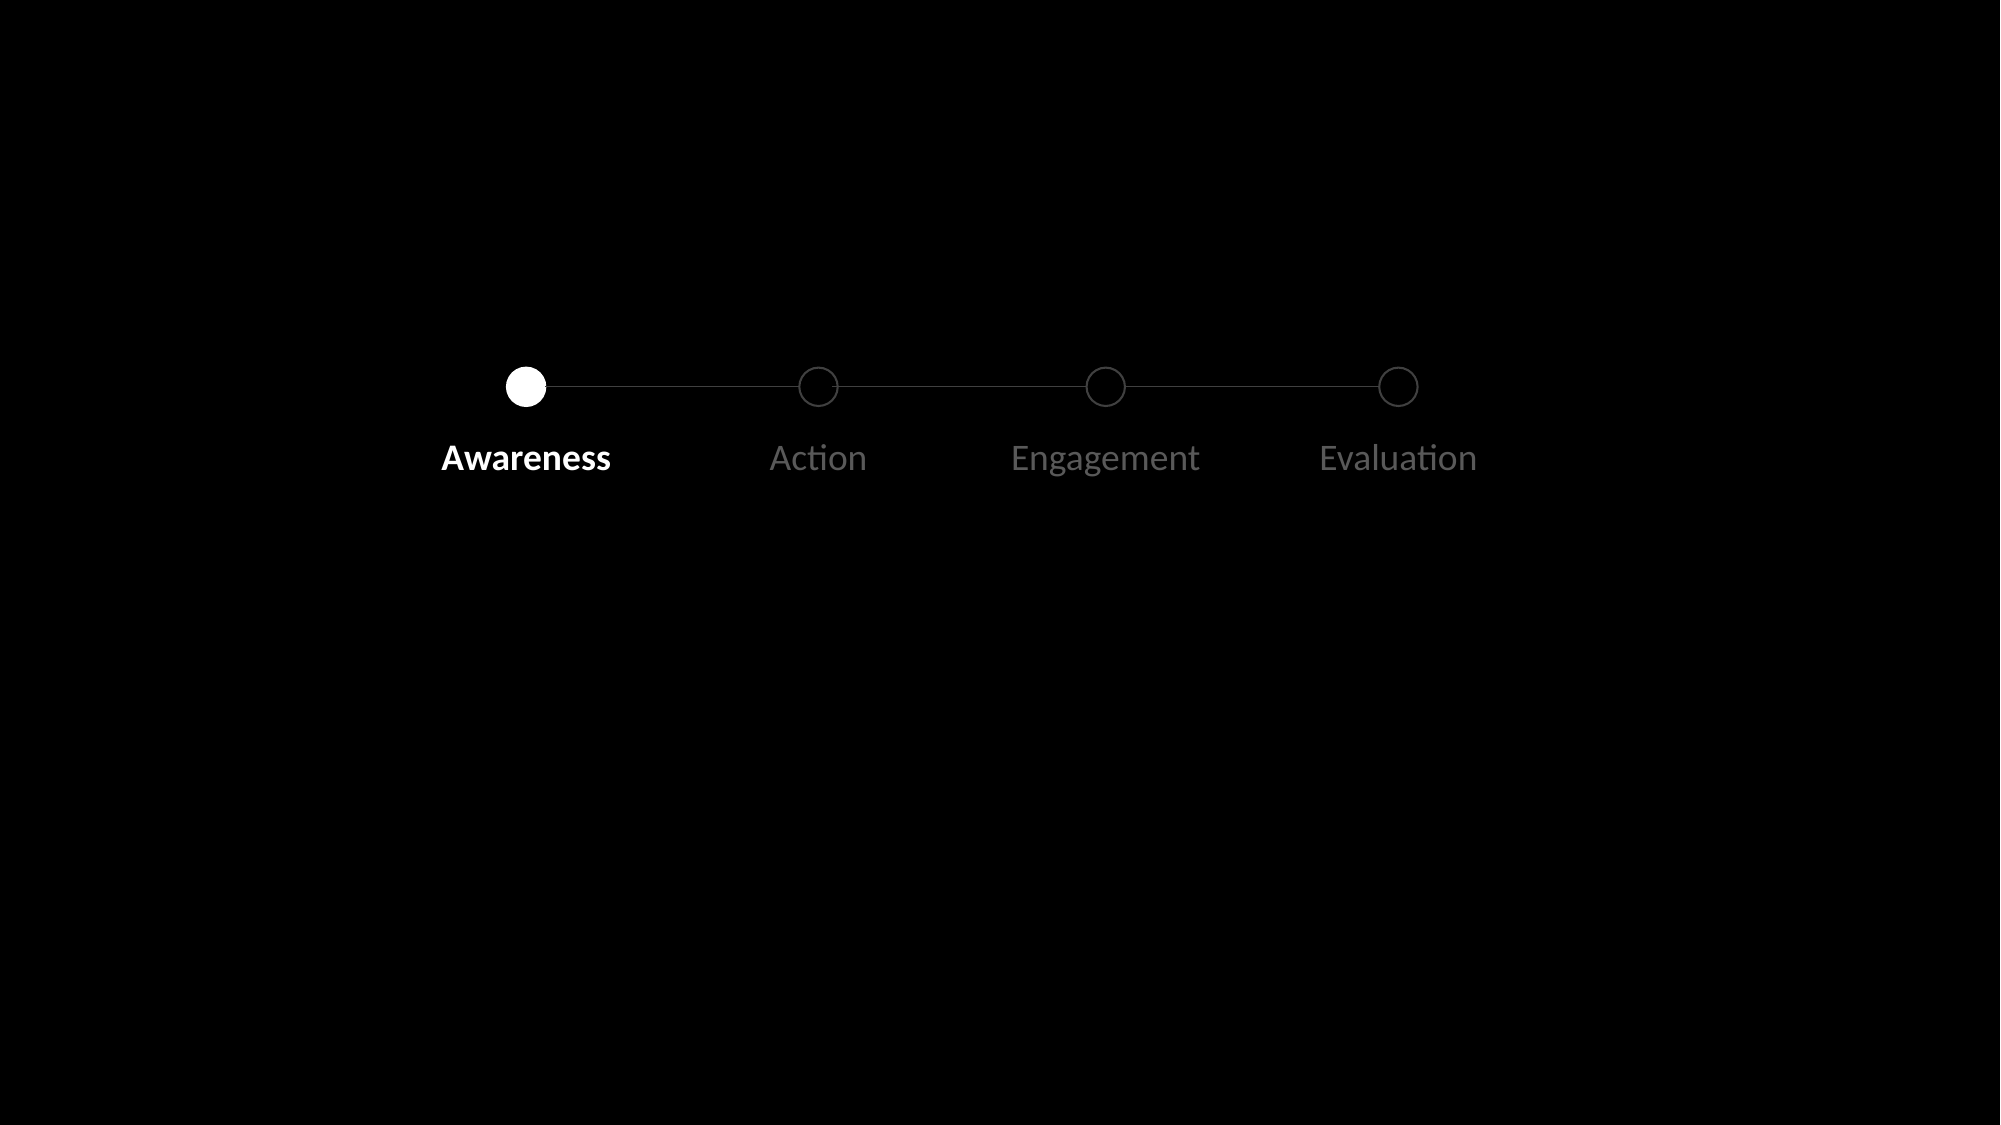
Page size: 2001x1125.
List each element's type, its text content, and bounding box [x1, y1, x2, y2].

text_box [1378, 366, 1419, 408]
text_box Action [708, 425, 929, 485]
text_box Engagement [978, 425, 1233, 485]
text_box [1085, 366, 1126, 408]
text_box [798, 366, 839, 408]
text_box [505, 366, 547, 408]
text_box Evaluation [1271, 425, 1526, 485]
text_box Awareness [416, 425, 636, 485]
